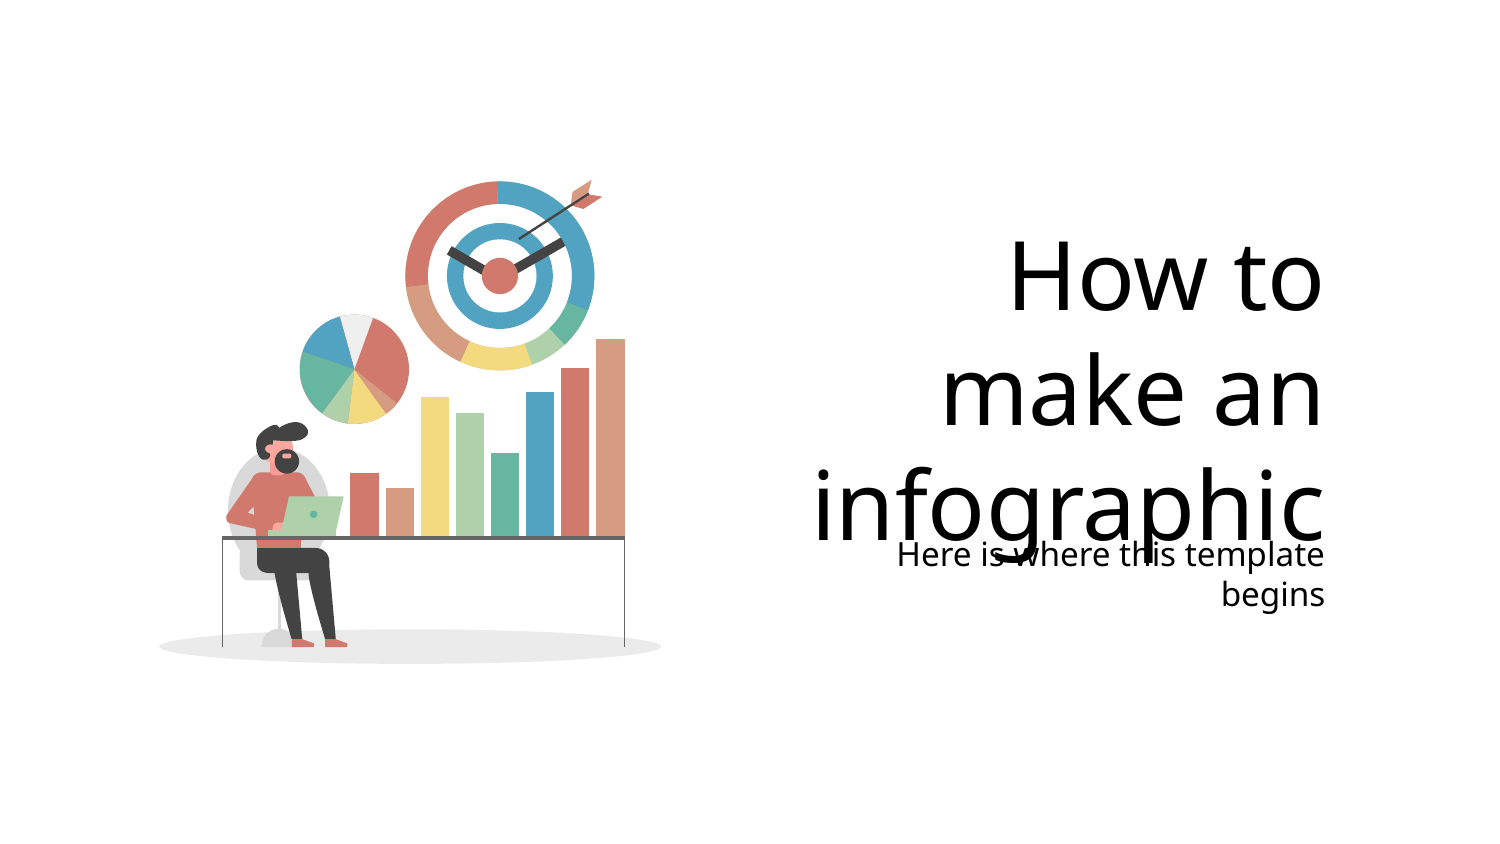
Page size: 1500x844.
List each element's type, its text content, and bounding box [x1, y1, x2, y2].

subtitle Here is where this template begins [778, 518, 1341, 589]
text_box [159, 179, 662, 665]
title How to make an infographic [778, 255, 1341, 518]
